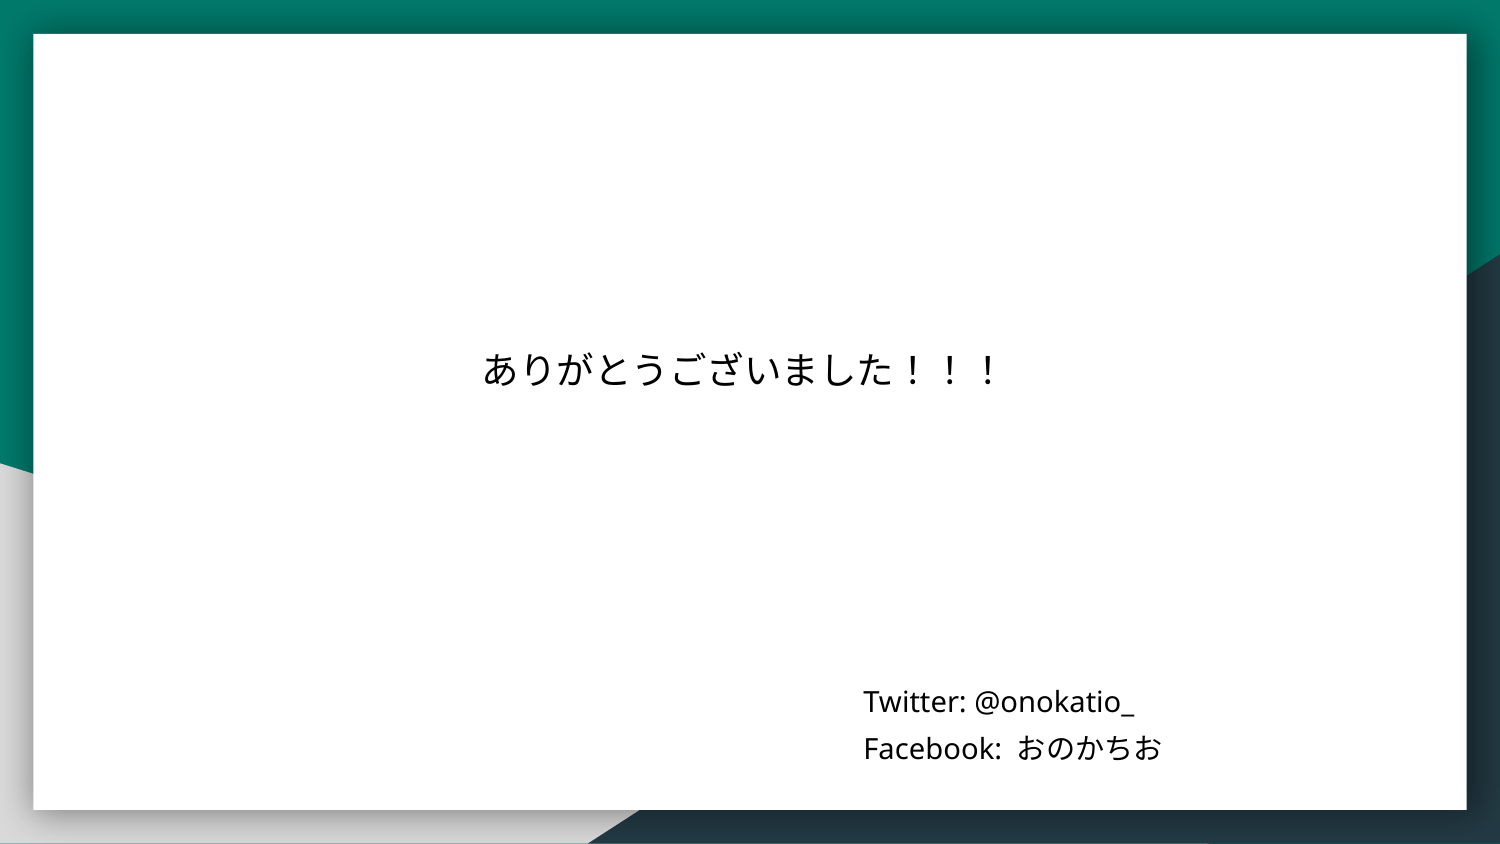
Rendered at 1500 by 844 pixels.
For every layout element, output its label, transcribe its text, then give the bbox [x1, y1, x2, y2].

text_box ありがとうございました！！！ [282, 281, 1206, 458]
text_box Twitter: @onokatio_ Facebook: おのかちお [848, 668, 1422, 804]
